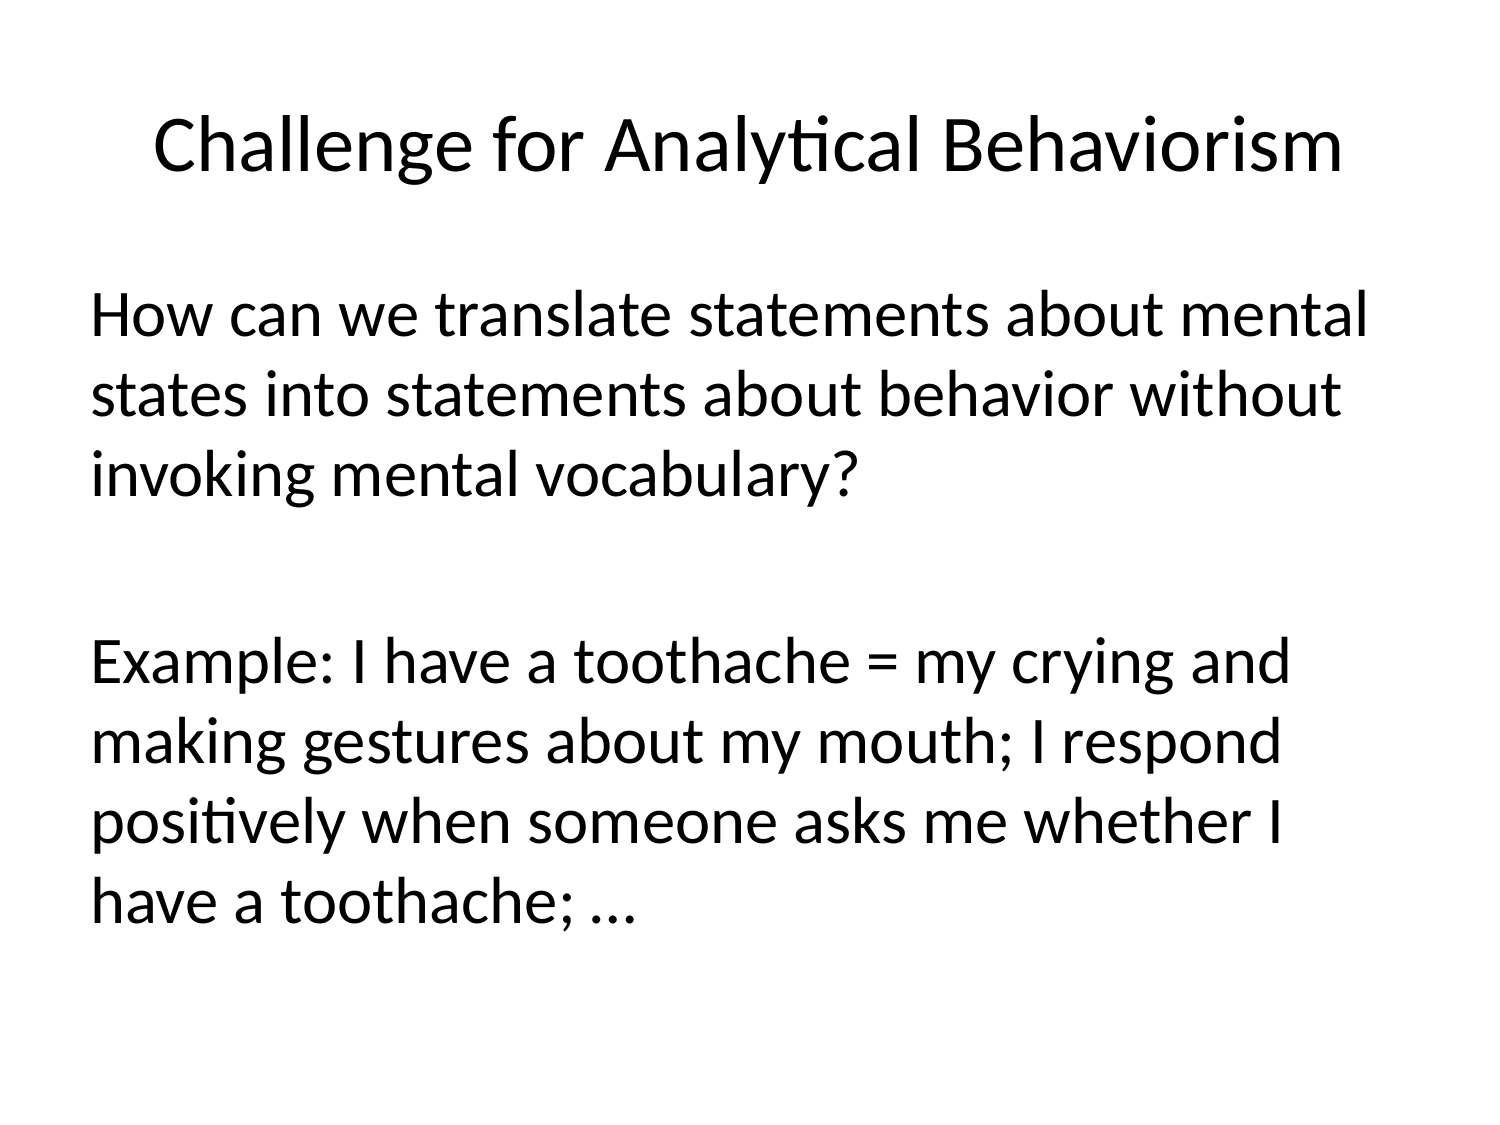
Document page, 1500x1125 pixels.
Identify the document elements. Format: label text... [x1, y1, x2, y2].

title Challenge for Analytical Behaviorism [75, 45, 1425, 233]
list How can we translate statements about mental states into statements about behavior without invoking mental vocabulary? Example: I have a toothache = my crying and making gestures about my mouth; I respond positively when someone asks me whether I have a toothache; … [75, 262, 1425, 1005]
